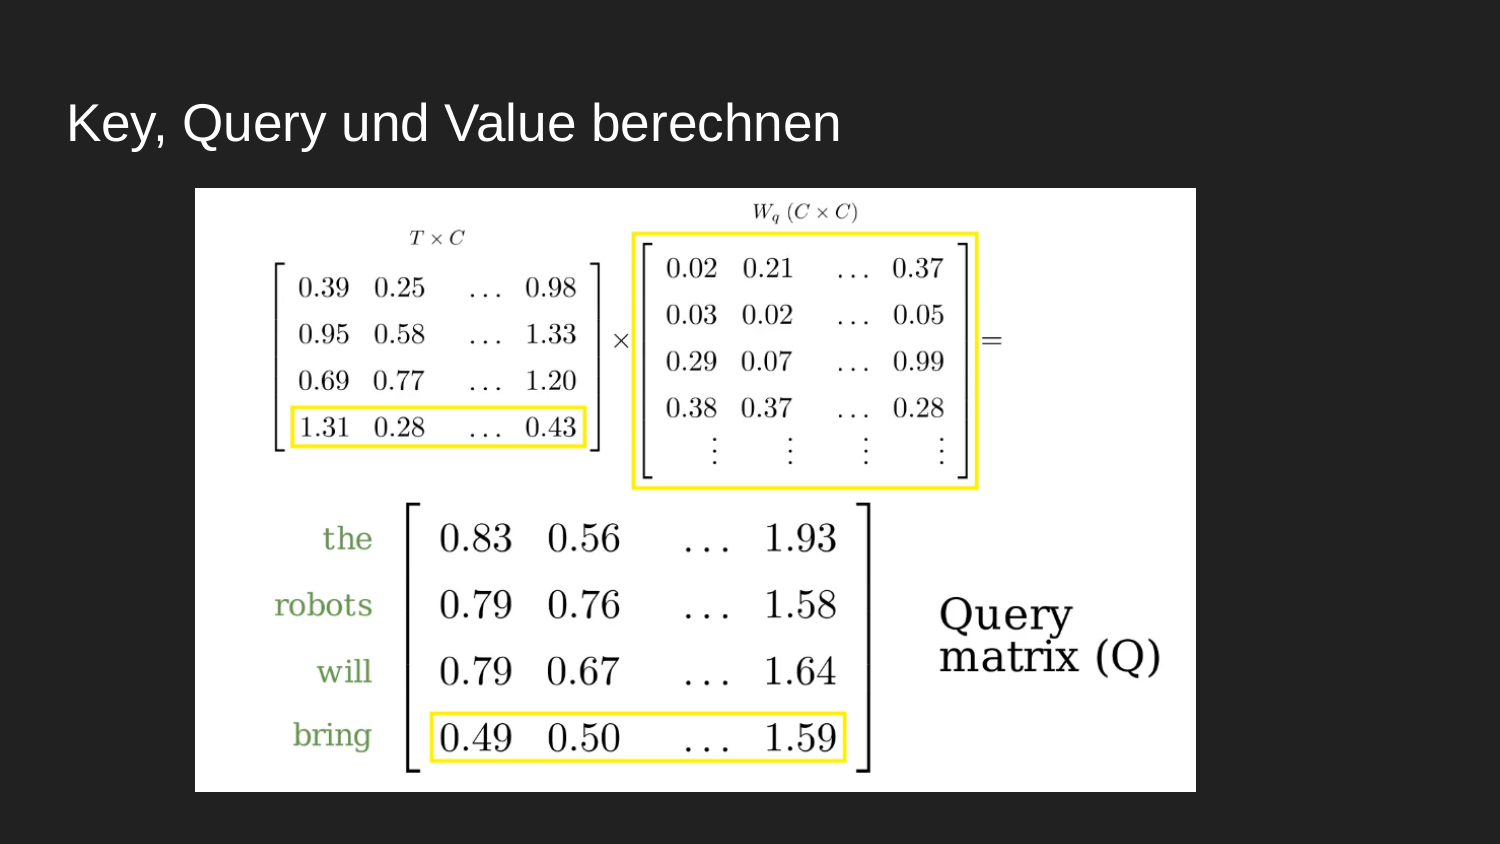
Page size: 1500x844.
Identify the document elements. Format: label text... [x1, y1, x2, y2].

title Key, Query und Value berechnen [51, 72, 1449, 167]
picture [195, 188, 1196, 793]
